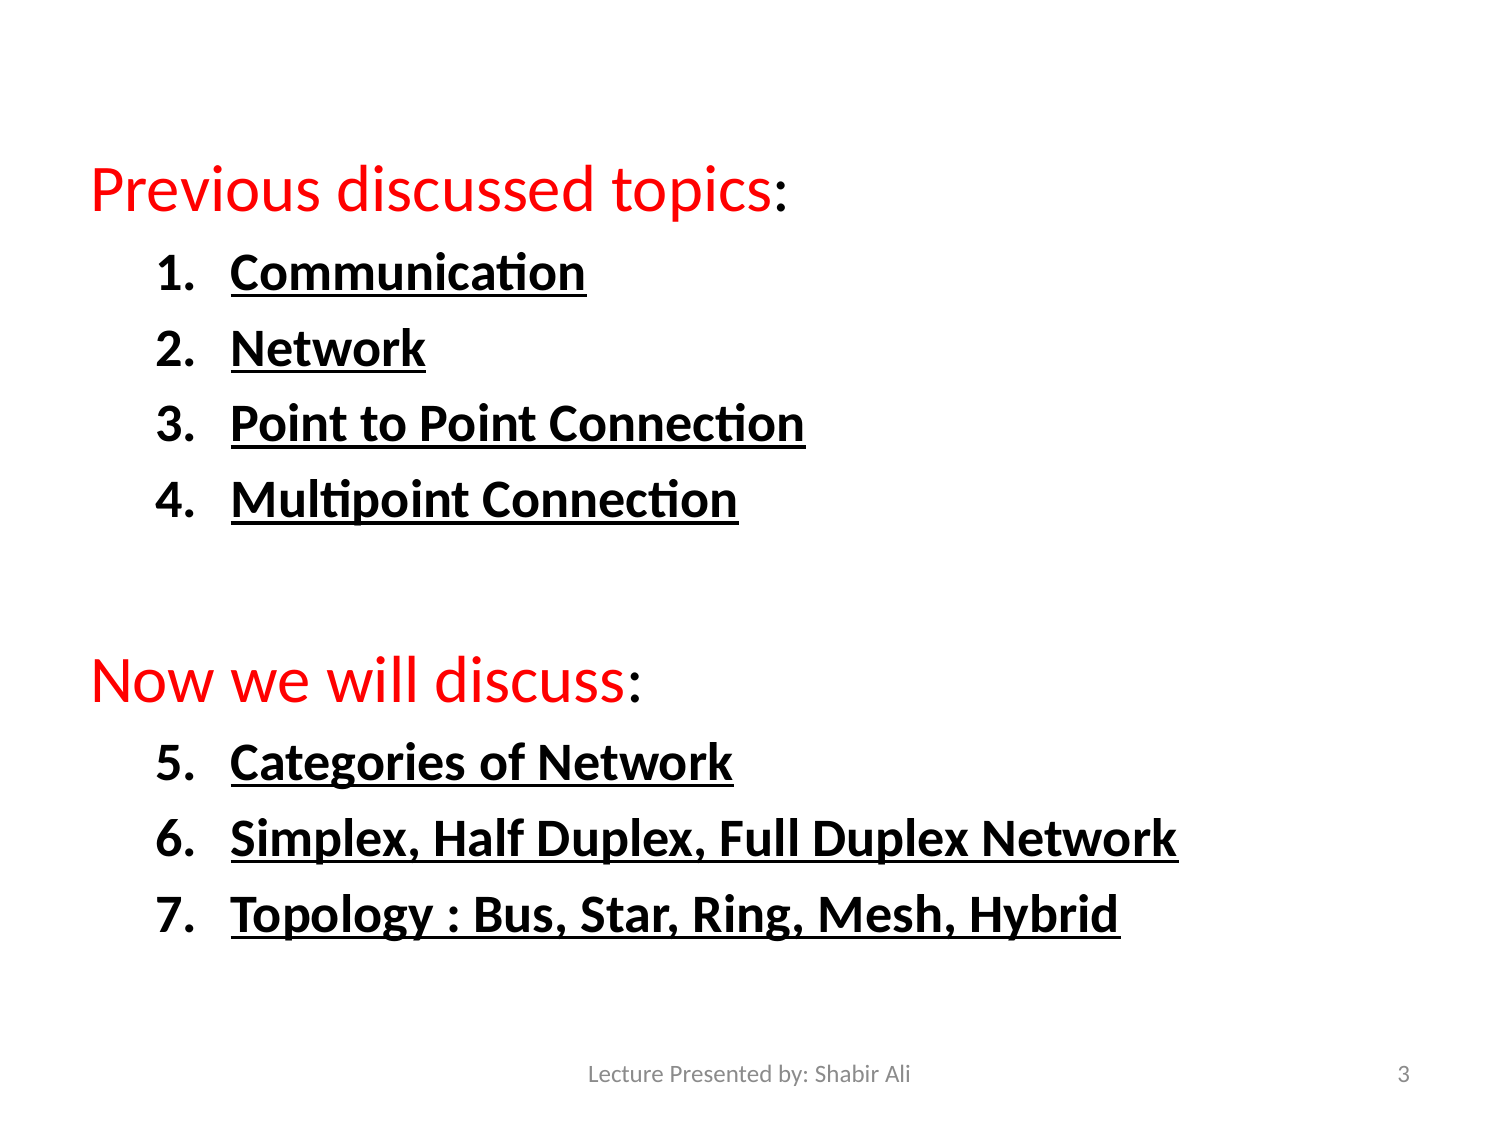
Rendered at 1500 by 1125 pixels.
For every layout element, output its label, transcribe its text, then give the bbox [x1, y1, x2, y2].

footer Lecture Presented by: Shabir Ali [512, 1042, 988, 1103]
list Previous discussed topics: Communication Network Point to Point Connection Multipoint Connection Now we will discuss: Categories of Network Simplex, Half Duplex, Full Duplex Network Topology : Bus, Star, Ring, Mesh, Hybrid [75, 137, 1425, 1005]
slide_number 3 [1074, 1042, 1425, 1103]
